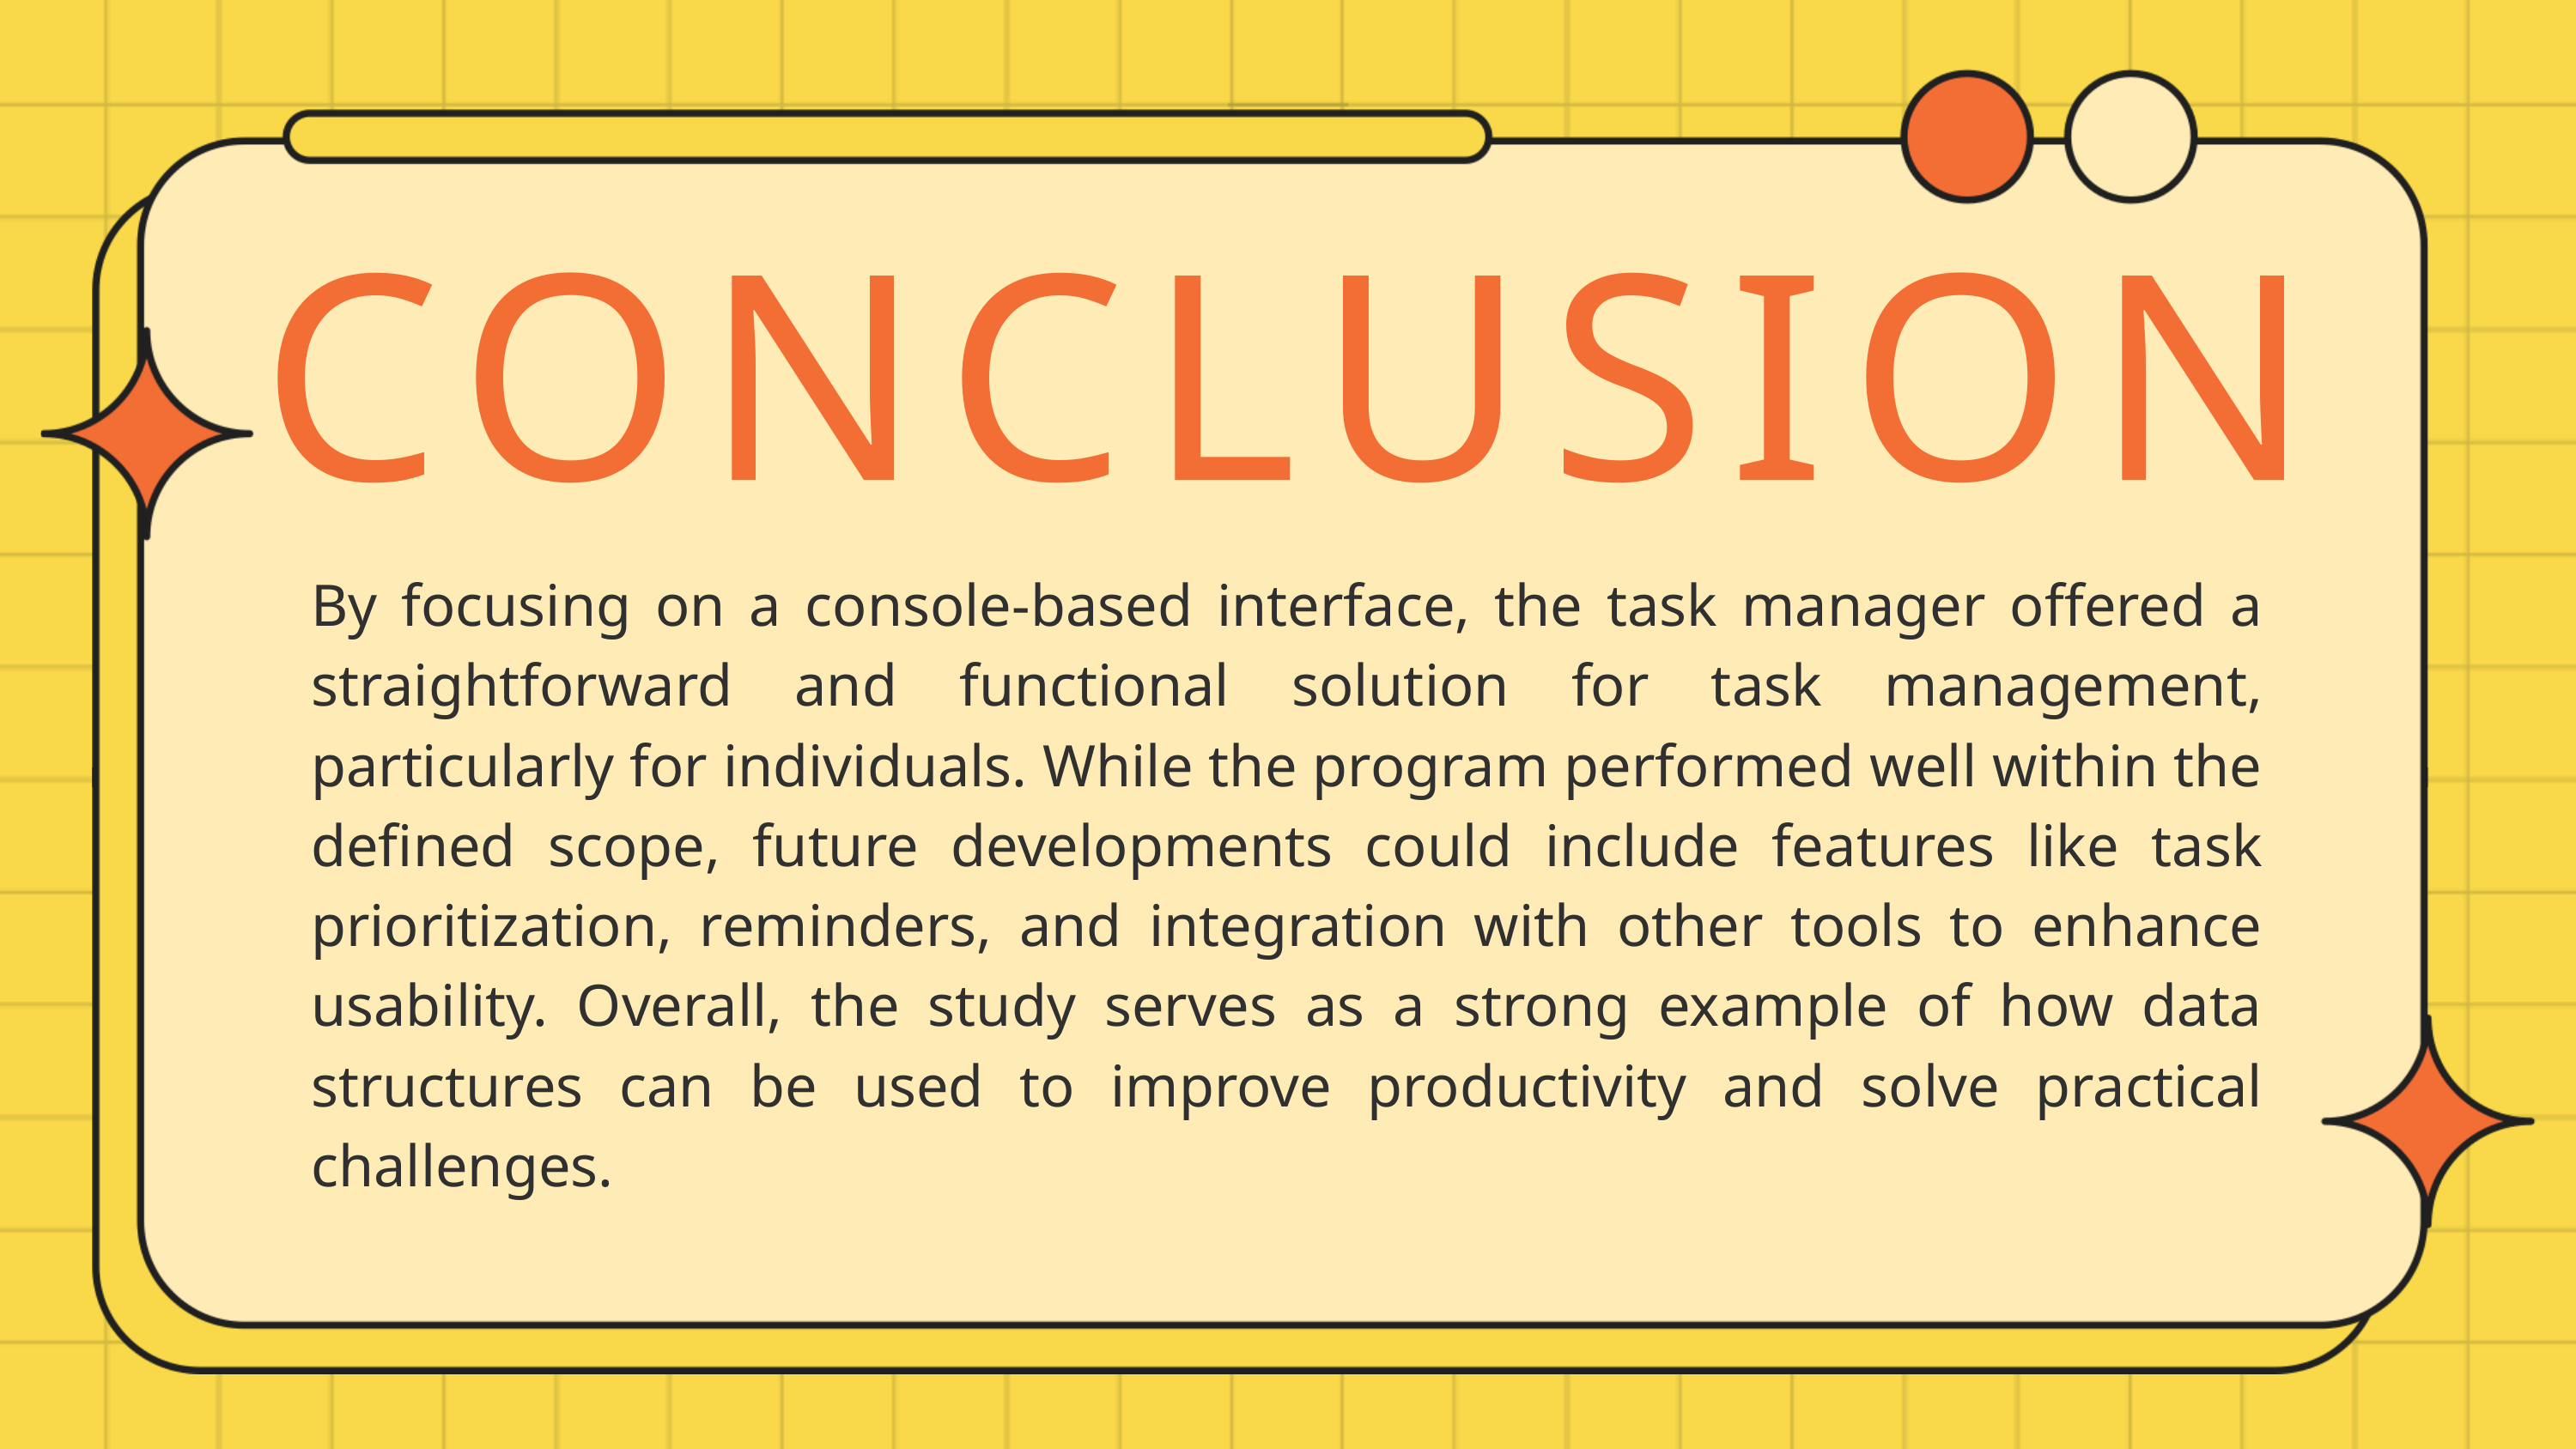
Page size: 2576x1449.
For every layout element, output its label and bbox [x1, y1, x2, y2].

text_box [0, 0, 2576, 1449]
text_box [40, 50, 2536, 1374]
